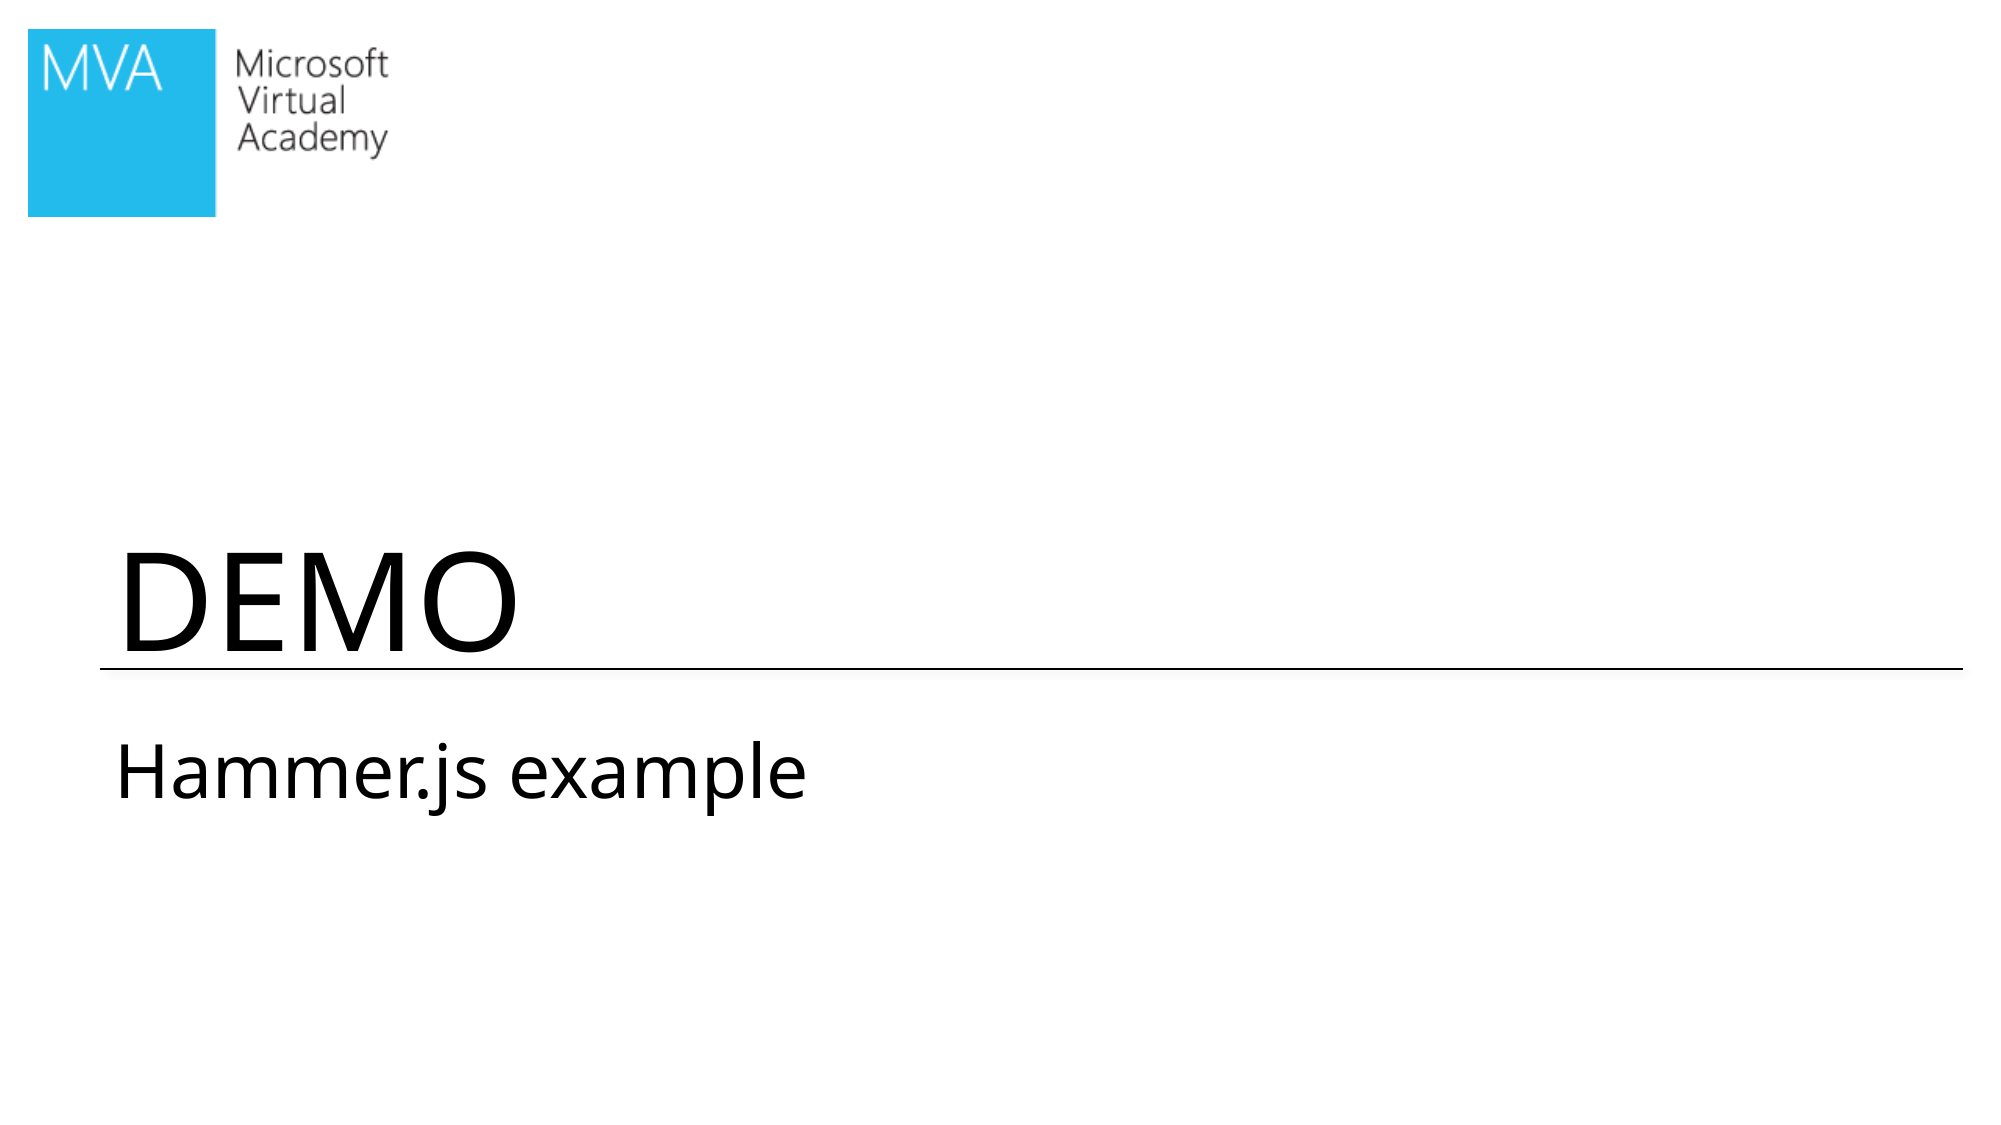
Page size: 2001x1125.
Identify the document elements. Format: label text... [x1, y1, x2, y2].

title Hammer.js example [99, 733, 1976, 1009]
picture [28, 29, 497, 217]
